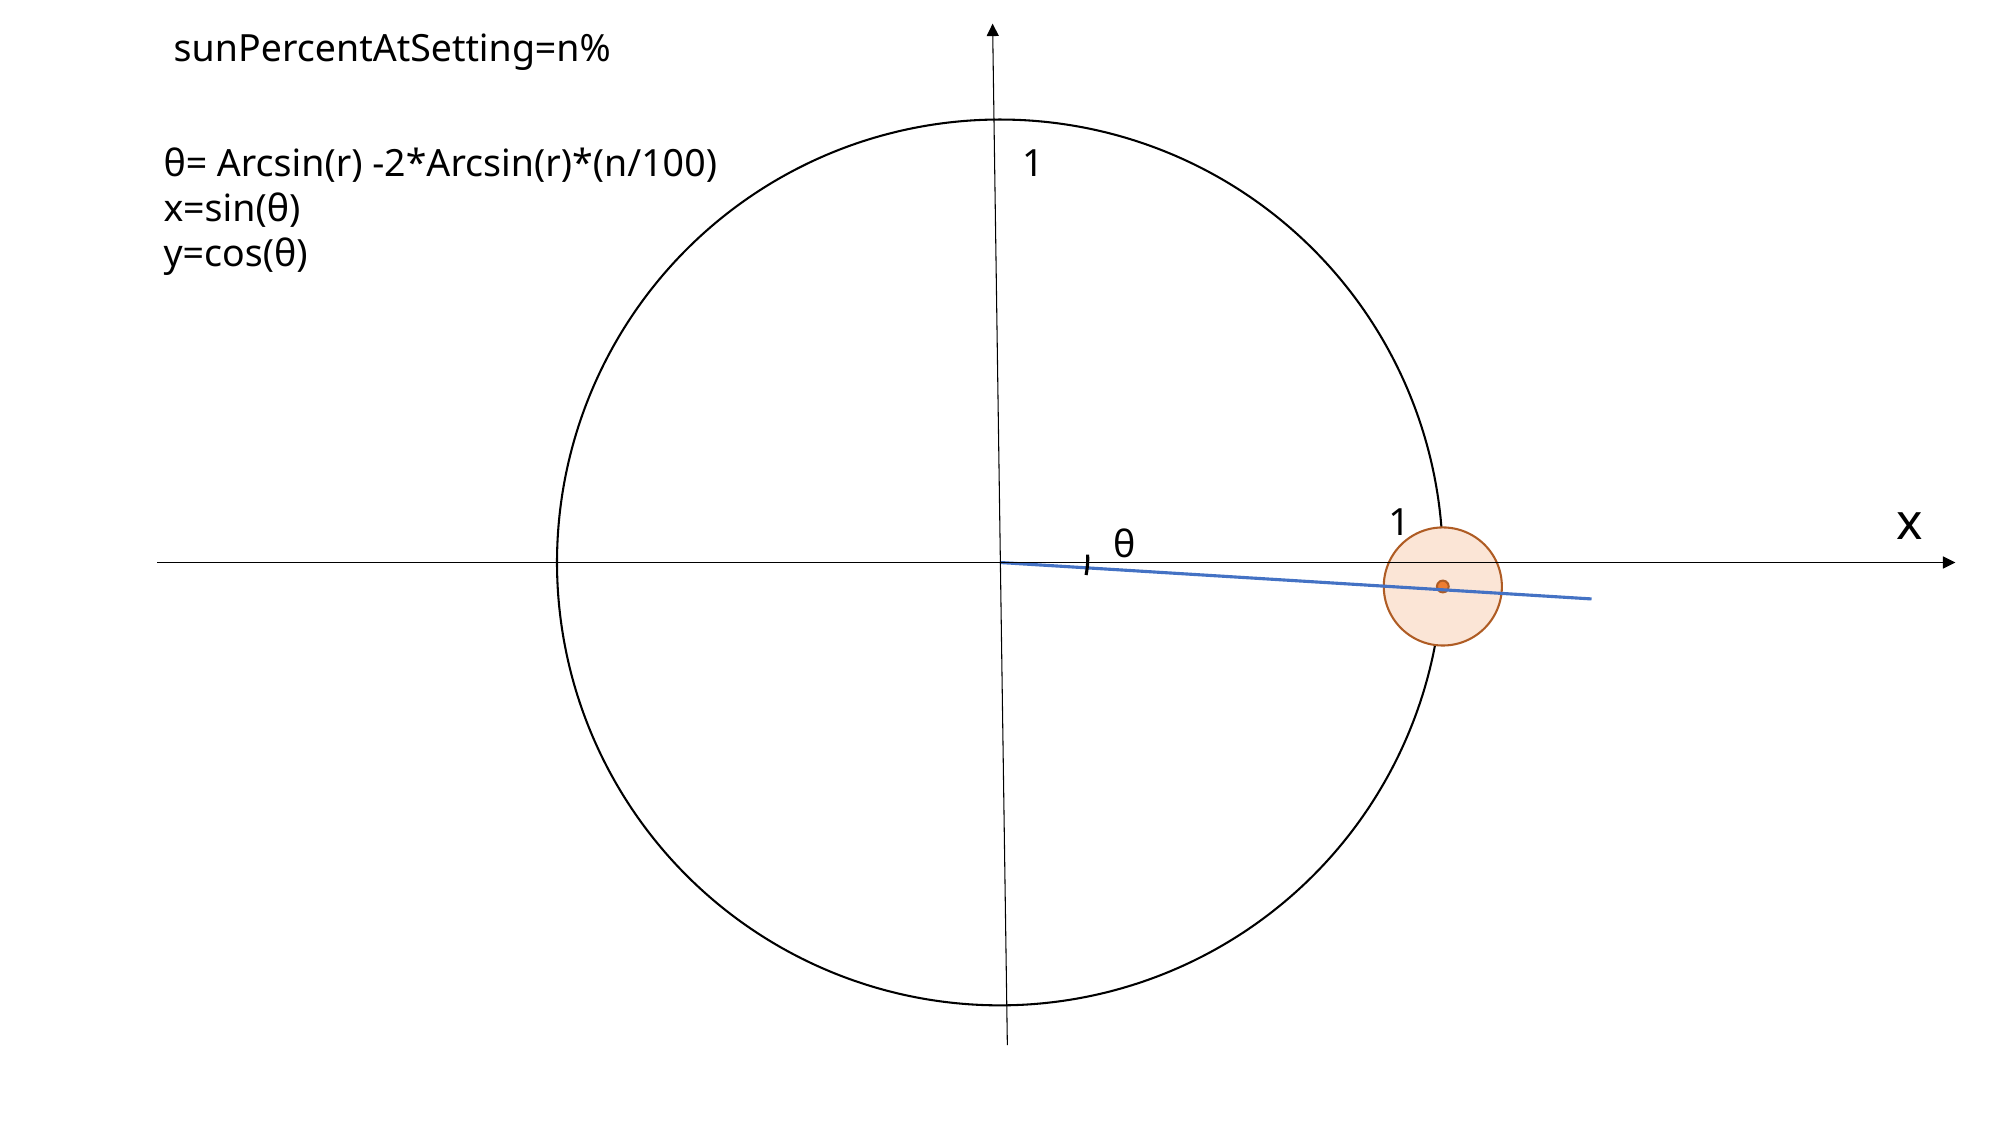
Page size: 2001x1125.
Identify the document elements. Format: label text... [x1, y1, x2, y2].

text_box θ [1098, 512, 1190, 562]
text_box [1008, 599, 1436, 1007]
text_box [1008, 554, 1089, 562]
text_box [992, 23, 1008, 1046]
text_box 1 [1008, 131, 1088, 192]
text_box [555, 563, 992, 1007]
text_box [555, 118, 992, 562]
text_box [1383, 599, 1502, 646]
text_box θ= Arcsin(r) -2*Arcsin(r)*(n/100) x=sin(θ) y=cos(θ) [148, 131, 825, 327]
text_box 1 [1373, 490, 1454, 551]
text_box x [1882, 481, 2000, 557]
text_box sunPercentAtSetting=n% [32, 16, 753, 76]
text_box [1008, 118, 1438, 562]
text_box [1383, 527, 1502, 562]
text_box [1008, 563, 1592, 599]
